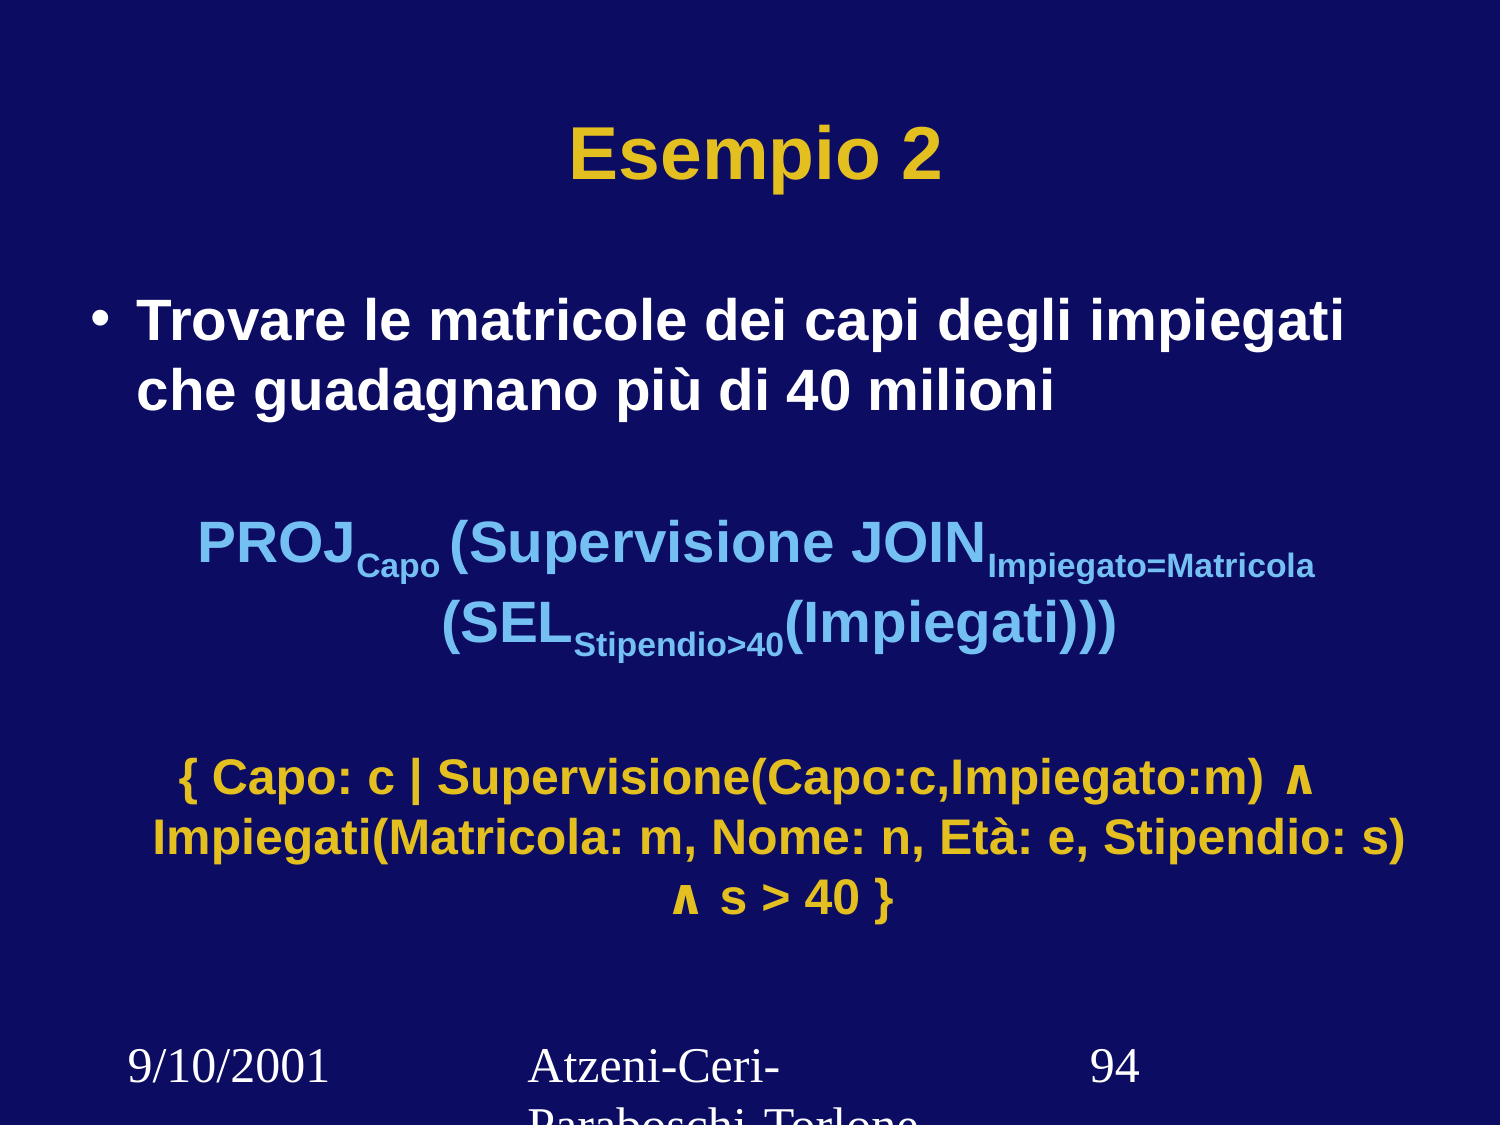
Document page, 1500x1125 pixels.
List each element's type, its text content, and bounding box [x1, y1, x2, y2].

footer Atzeni-Ceri-Paraboschi-Torlone, Basi di dati, Capitolo 3 [512, 1025, 988, 1100]
list Trovare le matricole dei capi degli impiegati che guadagnano più di 40 milioni PROJCapo (Supervisione JOINImpiegato=Matricola (SELStipendio>40(Impiegati))) { Capo: c | Supervisione(Capo:c,Impiegato:m) ∧ Impiegati(Matricola: m, Nome: n, Età: e, Stipendio: s) ∧ s > 40 } [75, 275, 1438, 1000]
title Esempio 2 [75, 37, 1438, 263]
slide_number ‹#› [1074, 1025, 1388, 1100]
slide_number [112, 1025, 425, 1100]
